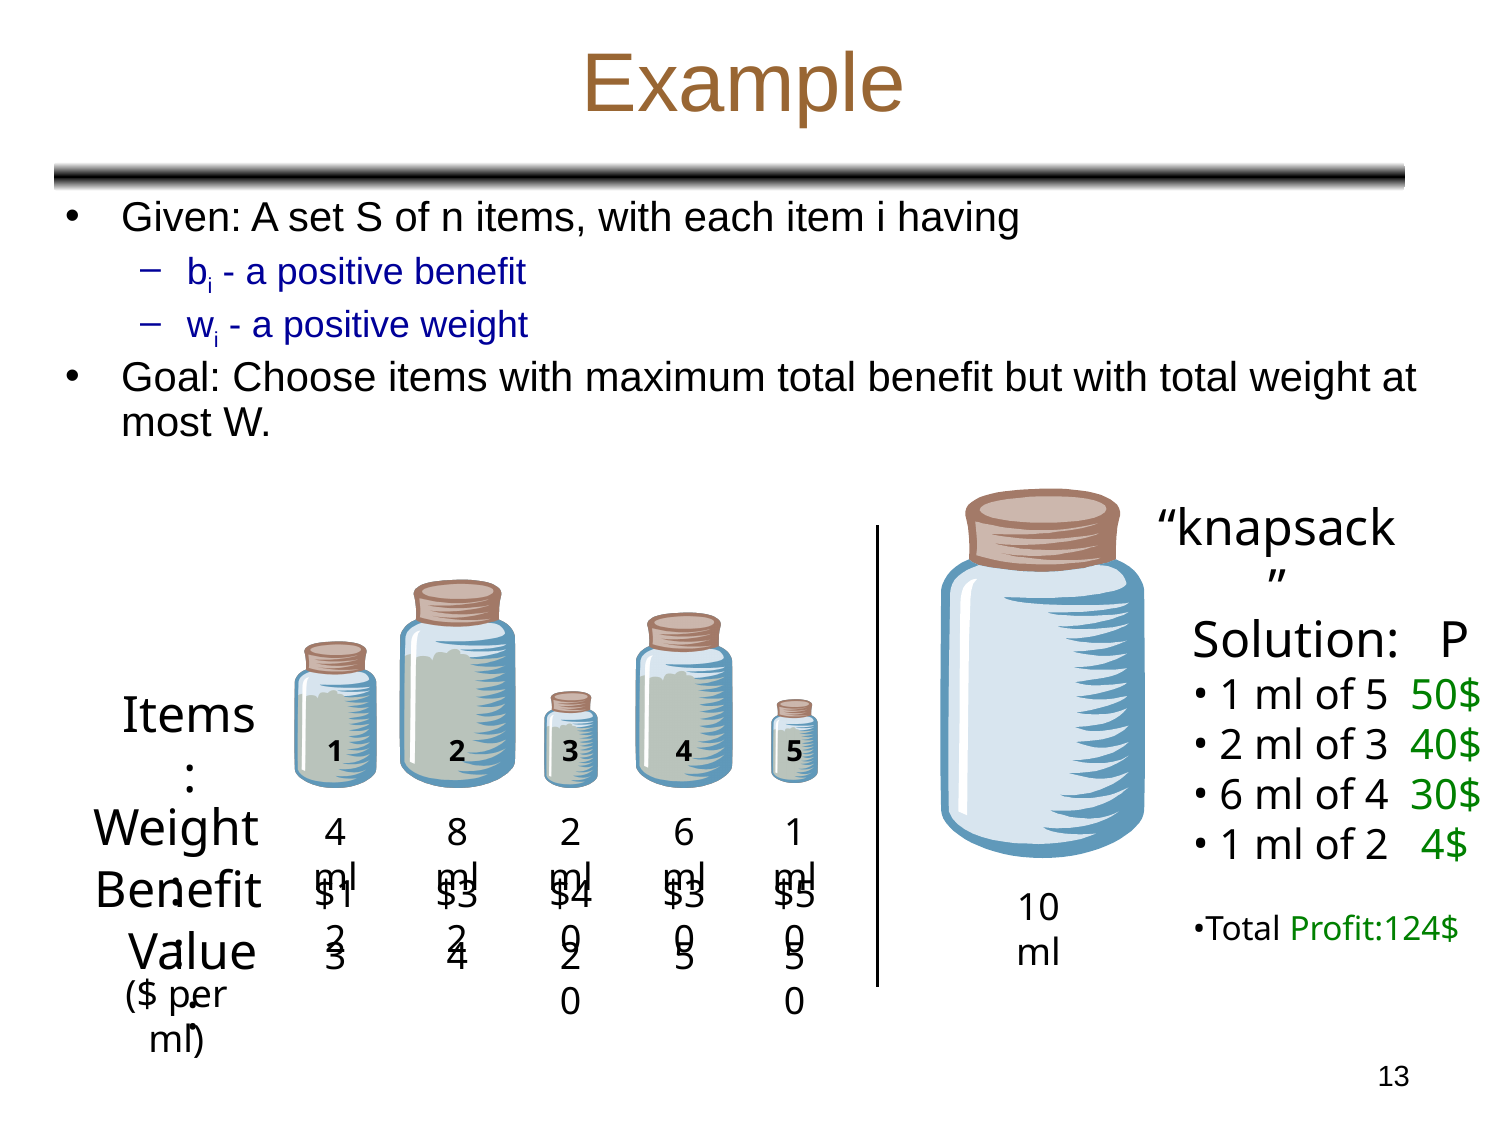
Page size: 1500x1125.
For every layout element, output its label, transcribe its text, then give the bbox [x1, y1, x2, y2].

picture [634, 612, 733, 788]
picture [543, 691, 598, 788]
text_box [940, 488, 1146, 936]
text_box ($ per ml) [77, 962, 275, 1068]
picture [294, 641, 377, 788]
text_box 6 ml [632, 799, 736, 905]
text_box 3 [309, 924, 361, 985]
text_box Weight: [75, 787, 278, 923]
text_box 20 [534, 924, 607, 1030]
text_box Solution: P 1 ml of 5 50$ 2 ml of 3 40$ 6 ml of 4 30$ 1 ml of 2 4$ Total Profit:124$ [1177, 599, 1500, 955]
text_box “knapsack” [1146, 487, 1415, 623]
text_box $30 [638, 862, 731, 968]
text_box Value: [108, 912, 278, 1048]
text_box $50 [748, 862, 841, 968]
text_box 1 ml [743, 799, 847, 905]
title Example [80, 33, 1406, 124]
text_box 8 ml [406, 799, 509, 905]
text_box Benefit: [77, 849, 280, 985]
text_box $40 [524, 862, 617, 968]
text_box ‹#› [1074, 1049, 1425, 1103]
text_box 50 [759, 924, 831, 1030]
text_box 2 ml [519, 799, 622, 905]
text_box 4 [431, 924, 483, 985]
text_box 5 [658, 924, 710, 985]
text_box Items: [102, 674, 277, 810]
text_box $32 [411, 862, 504, 968]
picture [398, 579, 516, 788]
text_box $12 [289, 862, 382, 968]
list Given: A set S of n items, with each item i having bi - a positive benefit wi - a positive weight Goal: Choose items with maximum total benefit but with total weight at most W. [50, 187, 1450, 500]
text_box 4 ml [284, 799, 387, 905]
picture [771, 699, 819, 784]
